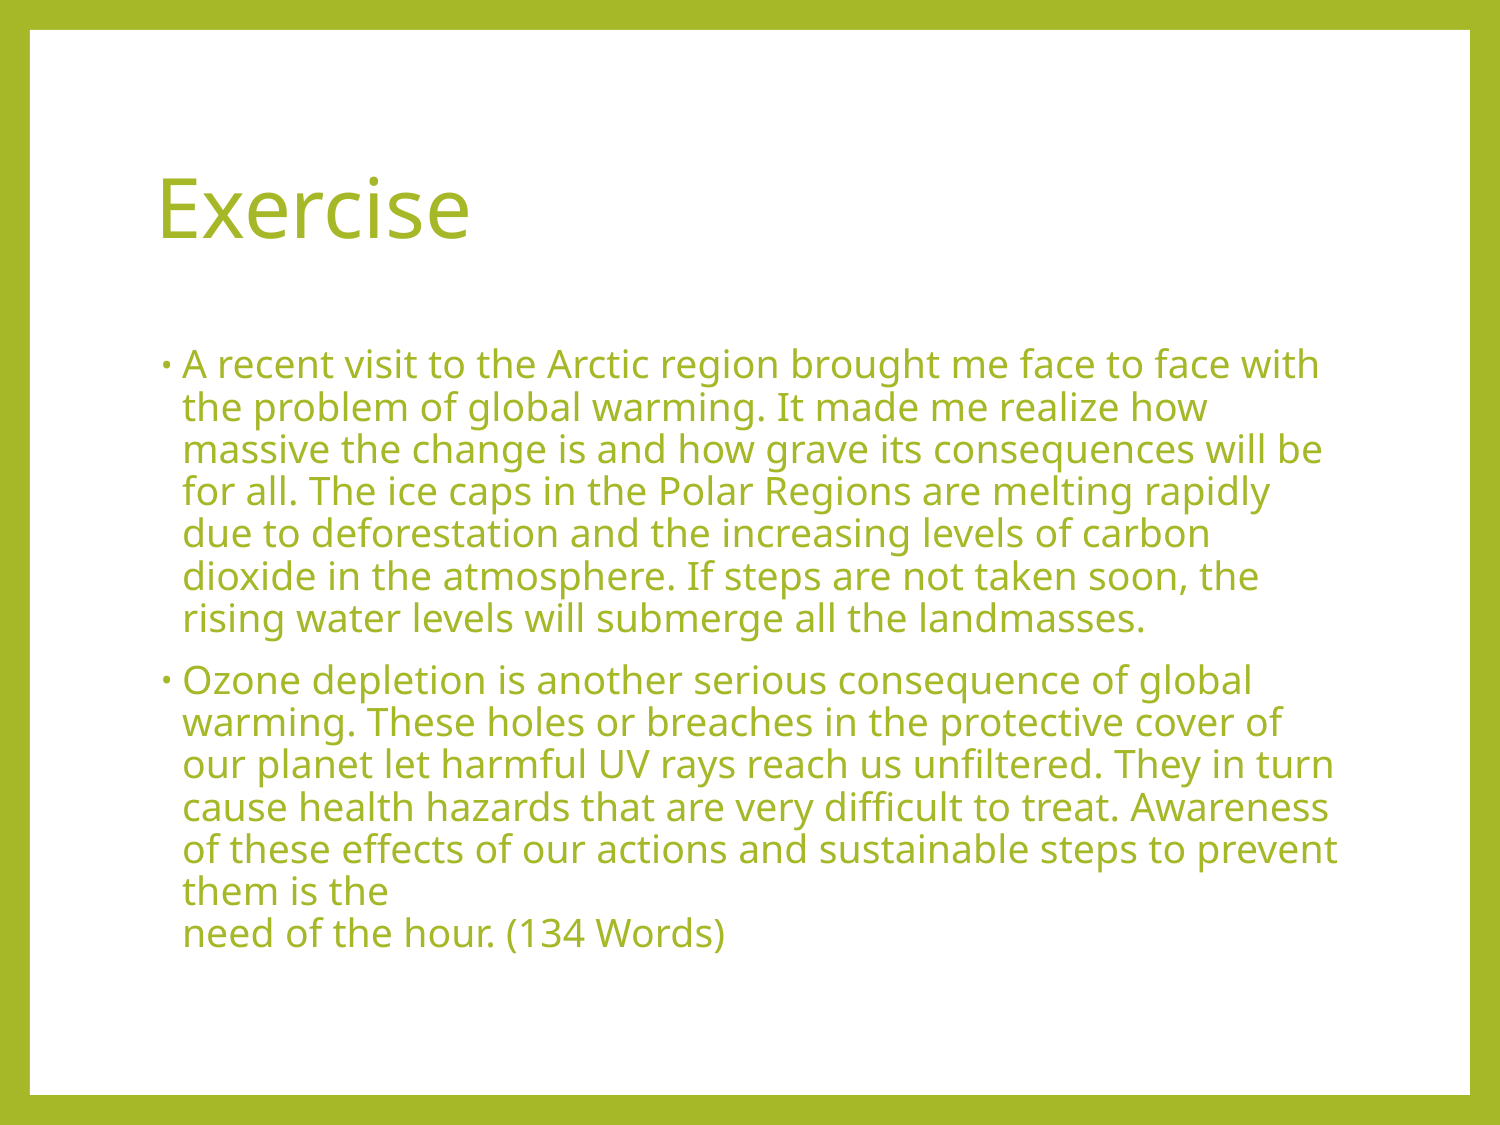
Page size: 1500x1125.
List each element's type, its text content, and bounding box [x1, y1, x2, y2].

title Exercise [140, 99, 1356, 323]
list A recent visit to the Arctic region brought me face to face with the problem of global warming. It made me realize how massive the change is and how grave its consequences will be for all. The ice caps in the Polar Regions are melting rapidly due to deforestation and the increasing levels of carbon dioxide in the atmosphere. If steps are not taken soon, the rising water levels will submerge all the landmasses. Ozone depletion is another serious consequence of global warming. These holes or breaches in the protective cover of our planet let harmful UV rays reach us unfiltered. They in turn cause health hazards that are very difficult to treat. Awareness of these effects of our actions and sustainable steps to prevent them is the need of the hour. (134 Words) [140, 337, 1356, 1000]
